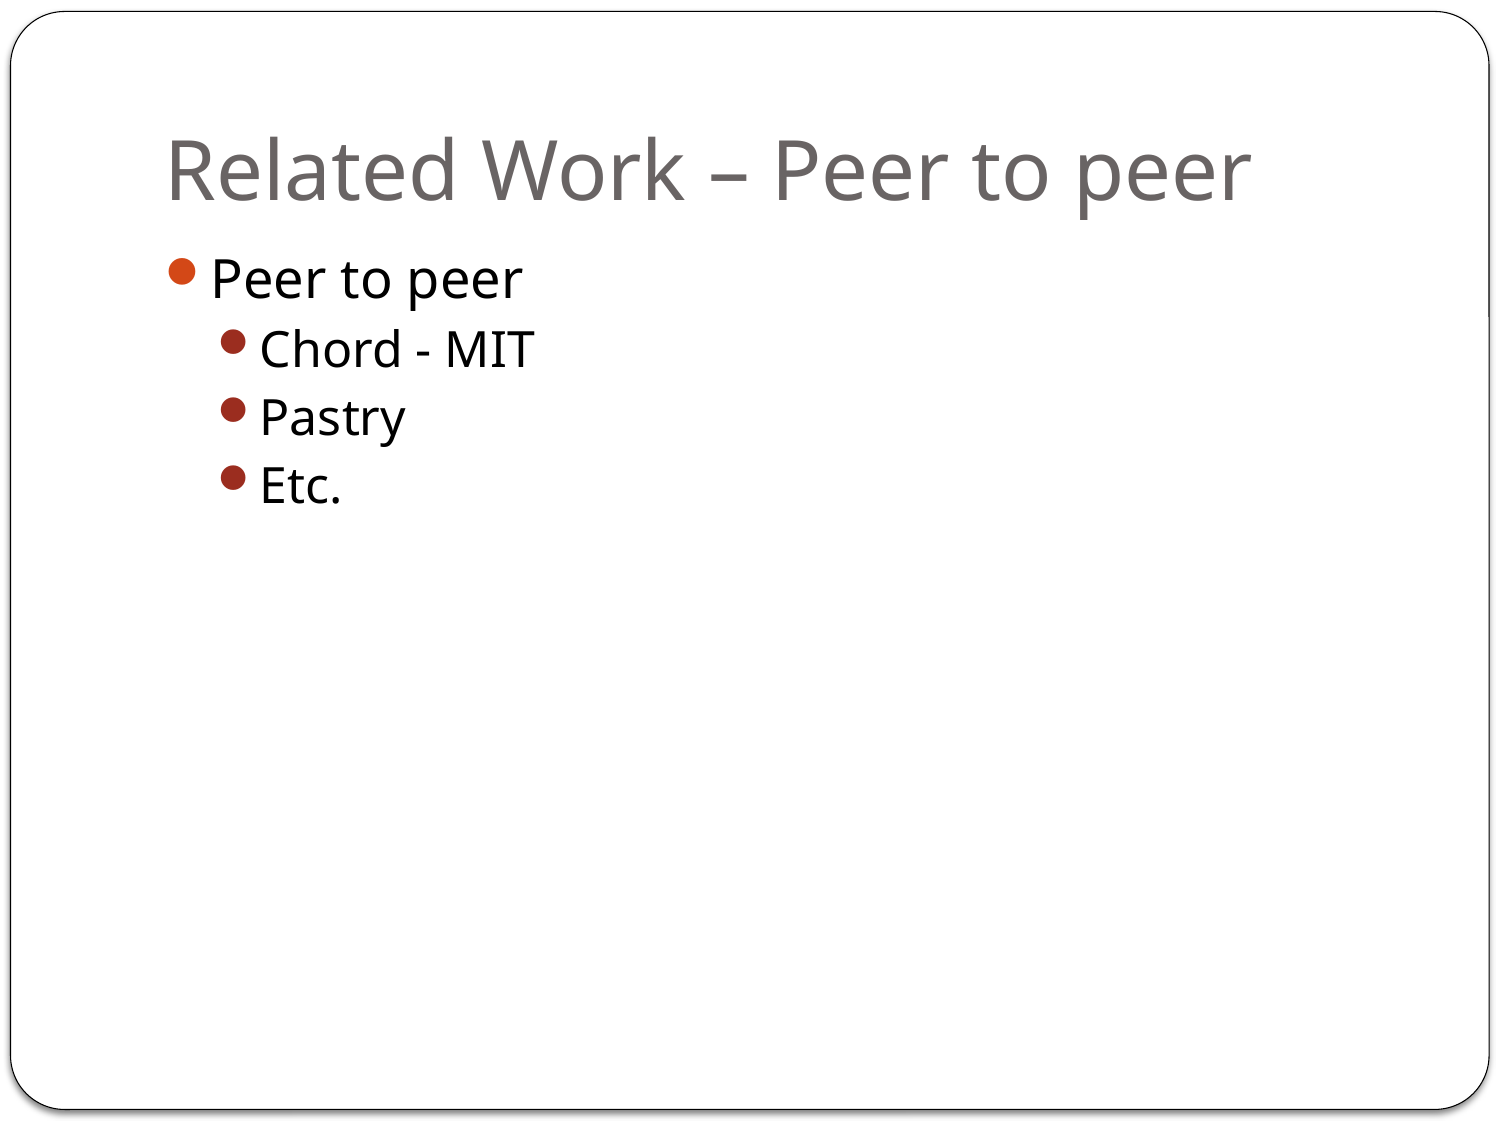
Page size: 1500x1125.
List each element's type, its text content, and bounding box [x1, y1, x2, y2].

title Related Work – Peer to peer [150, 45, 1425, 233]
list Peer to peer Chord - MIT Pastry Etc. [150, 237, 1425, 988]
